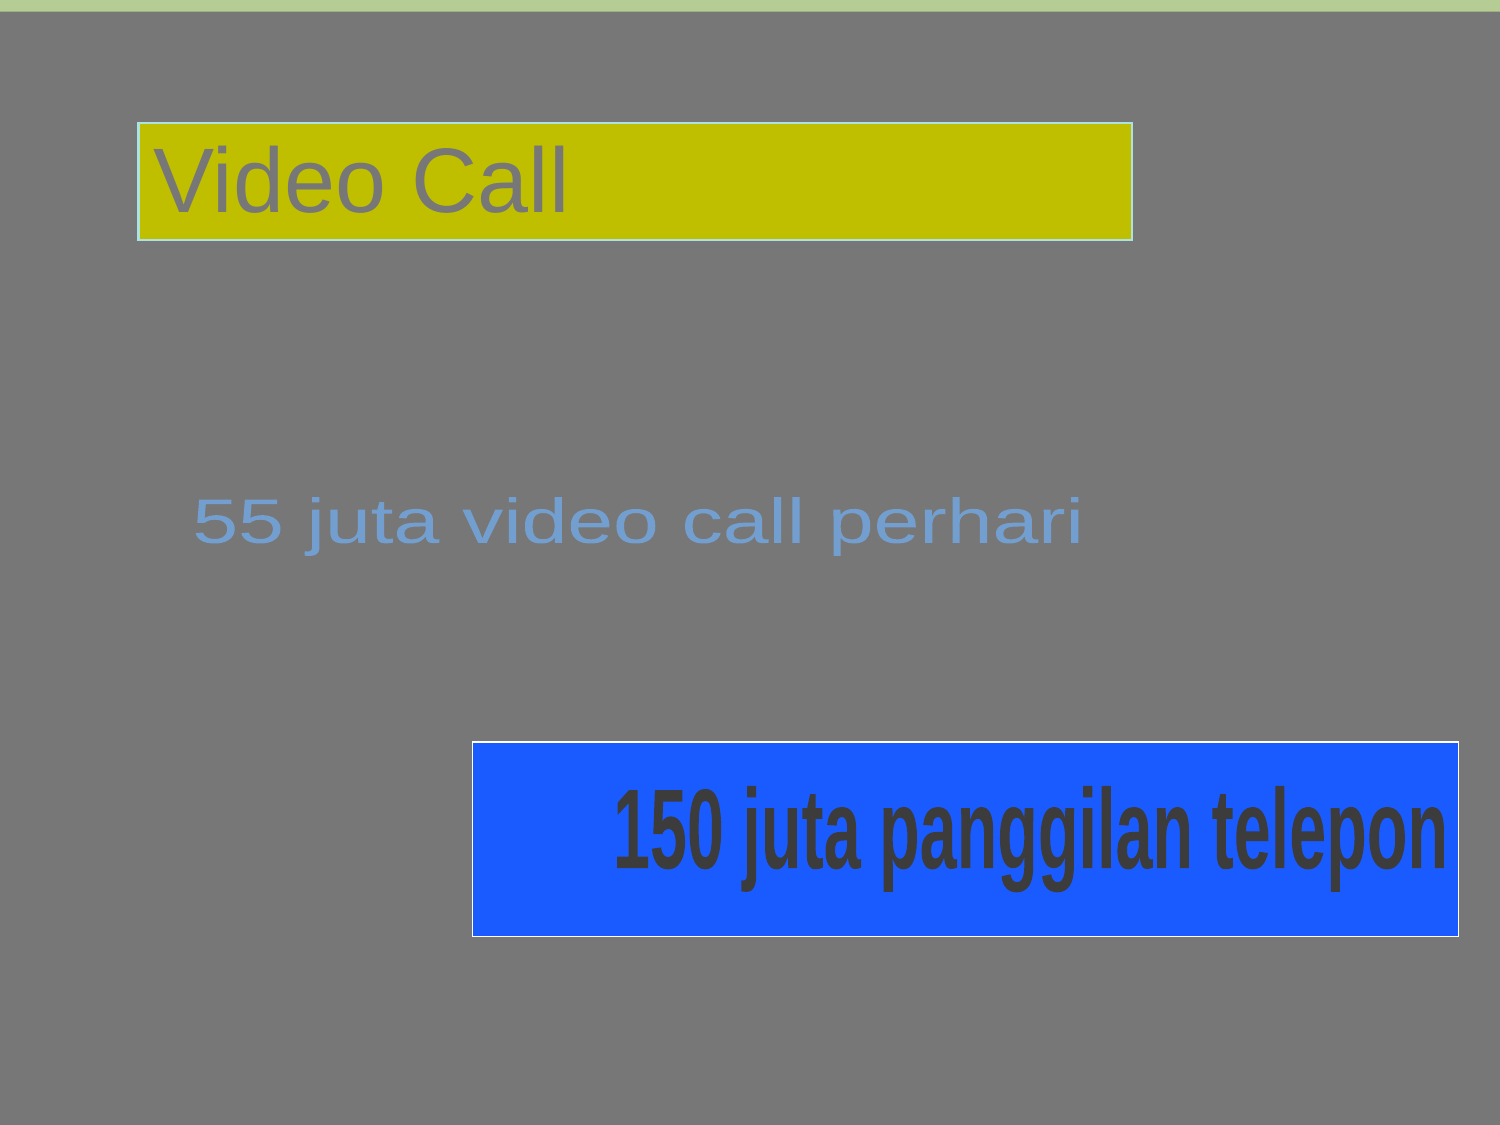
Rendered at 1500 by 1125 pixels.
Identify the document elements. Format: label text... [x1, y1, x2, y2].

text_box Video Call [137, 122, 1133, 241]
text_box [0, 11, 1500, 1125]
text_box [472, 741, 1459, 937]
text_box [192, 161, 1424, 556]
